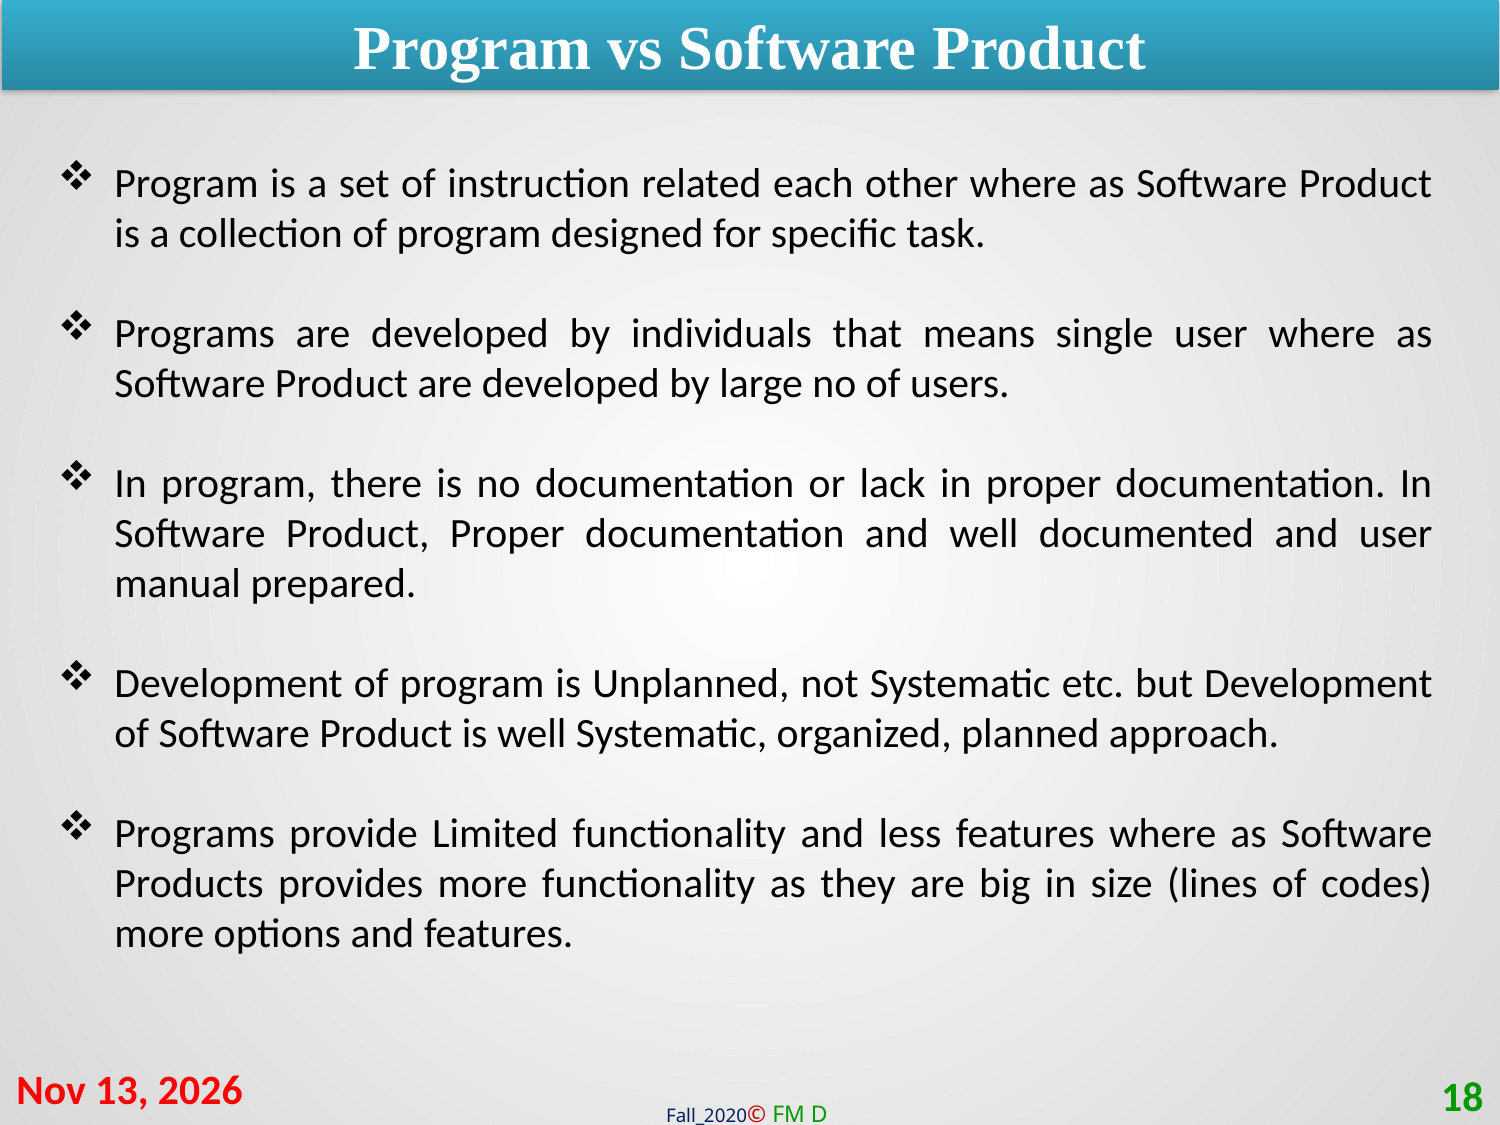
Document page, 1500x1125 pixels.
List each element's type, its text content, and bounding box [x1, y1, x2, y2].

slide_number 18 [1148, 1065, 1499, 1125]
text_box Program is a set of instruction related each other where as Software Product is a collection of program designed for specific task. Programs are developed by individuals that means single user where as Software Product are developed by large no of users. In program, there is no documentation or lack in proper documentation. In Software Product, Proper documentation and well documented and user manual prepared. Development of program is Unplanned, not Systematic etc. but Development of Software Product is well Systematic, organized, planned approach. Programs provide Limited functionality and less features where as Software Products provides more functionality as they are big in size (lines of codes) more options and features. [43, 148, 1448, 964]
text_box [745, 141, 1496, 204]
text_box Program vs Software Product [2, 0, 1499, 90]
slide_number 6-Jan-21 [1, 1057, 352, 1118]
